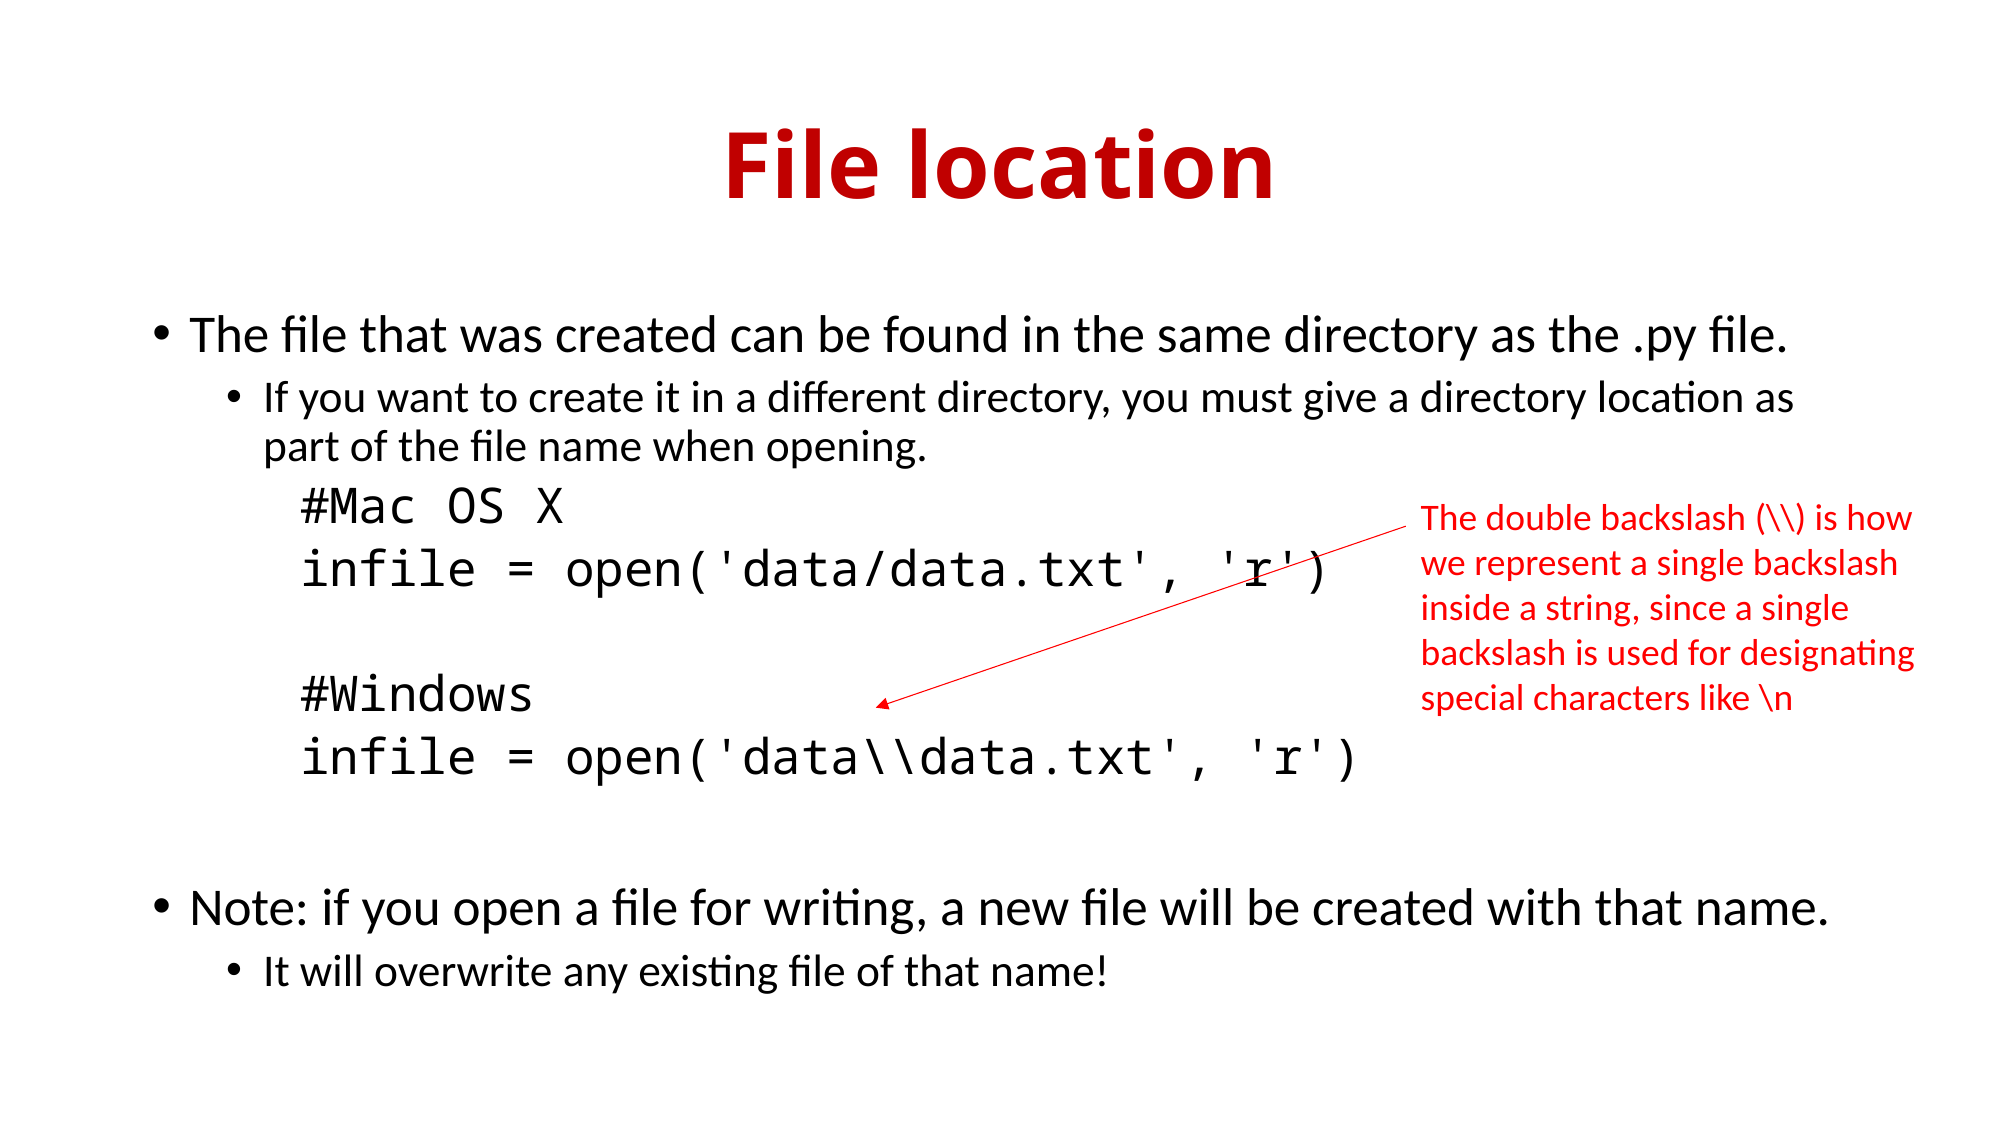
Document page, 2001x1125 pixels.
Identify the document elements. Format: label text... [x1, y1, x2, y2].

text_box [875, 526, 1406, 708]
title File location [137, 59, 1863, 278]
list The file that was created can be found in the same directory as the .py file. If you want to create it in a different directory, you must give a directory location as part of the file name when opening. #Mac OS X infile = open('data/data.txt', 'r') #Windows infile = open('data\\data.txt', 'r') Note: if you open a file for writing, a new file will be created with that name. It will overwrite any existing file of that name! [137, 299, 1863, 1014]
text_box The double backslash (\\) is how we represent a single backslash inside a string, since a single backslash is used for designating special characters like \n [1405, 485, 1931, 726]
